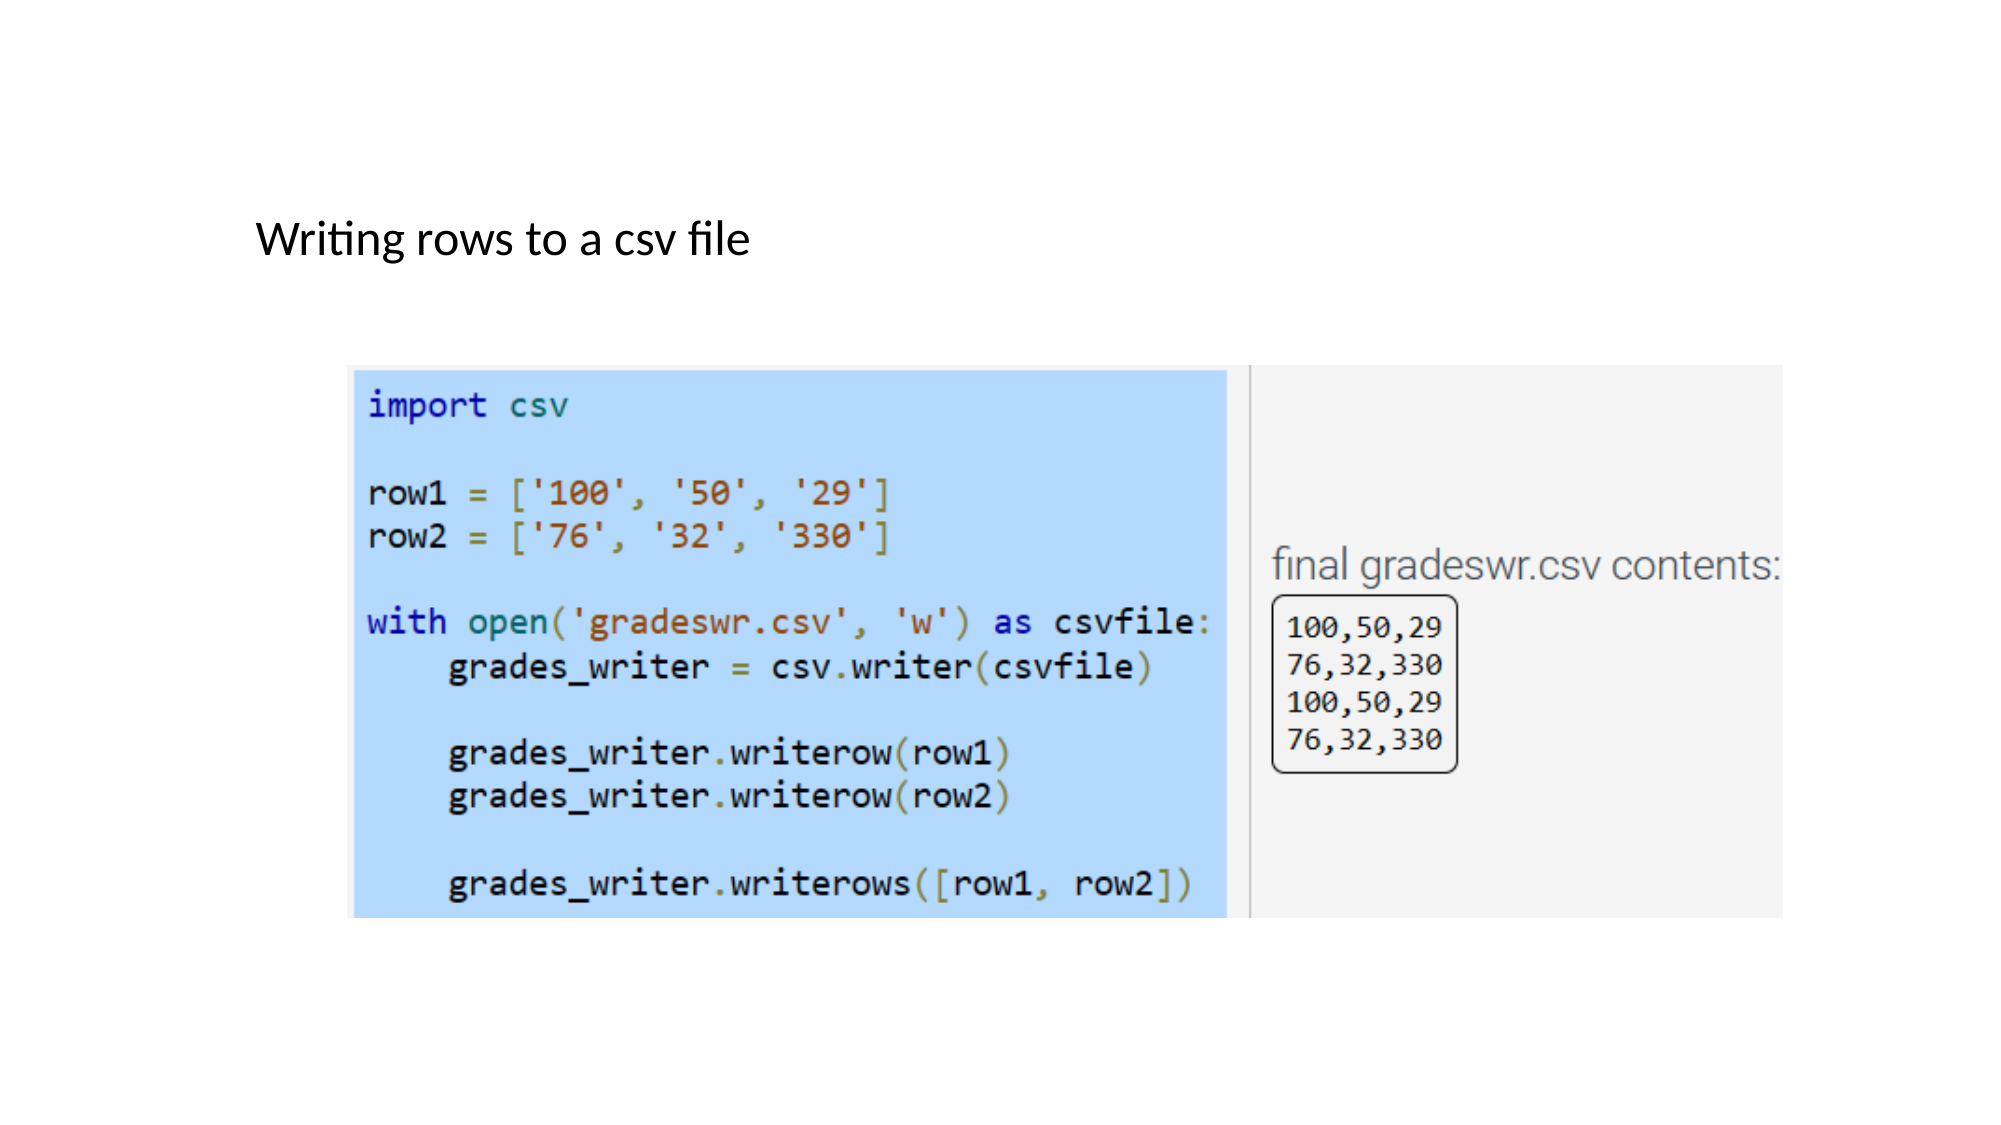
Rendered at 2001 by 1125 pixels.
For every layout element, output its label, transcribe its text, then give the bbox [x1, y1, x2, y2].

text_box Writing rows to a csv file [240, 198, 1241, 273]
picture [347, 365, 1783, 918]
